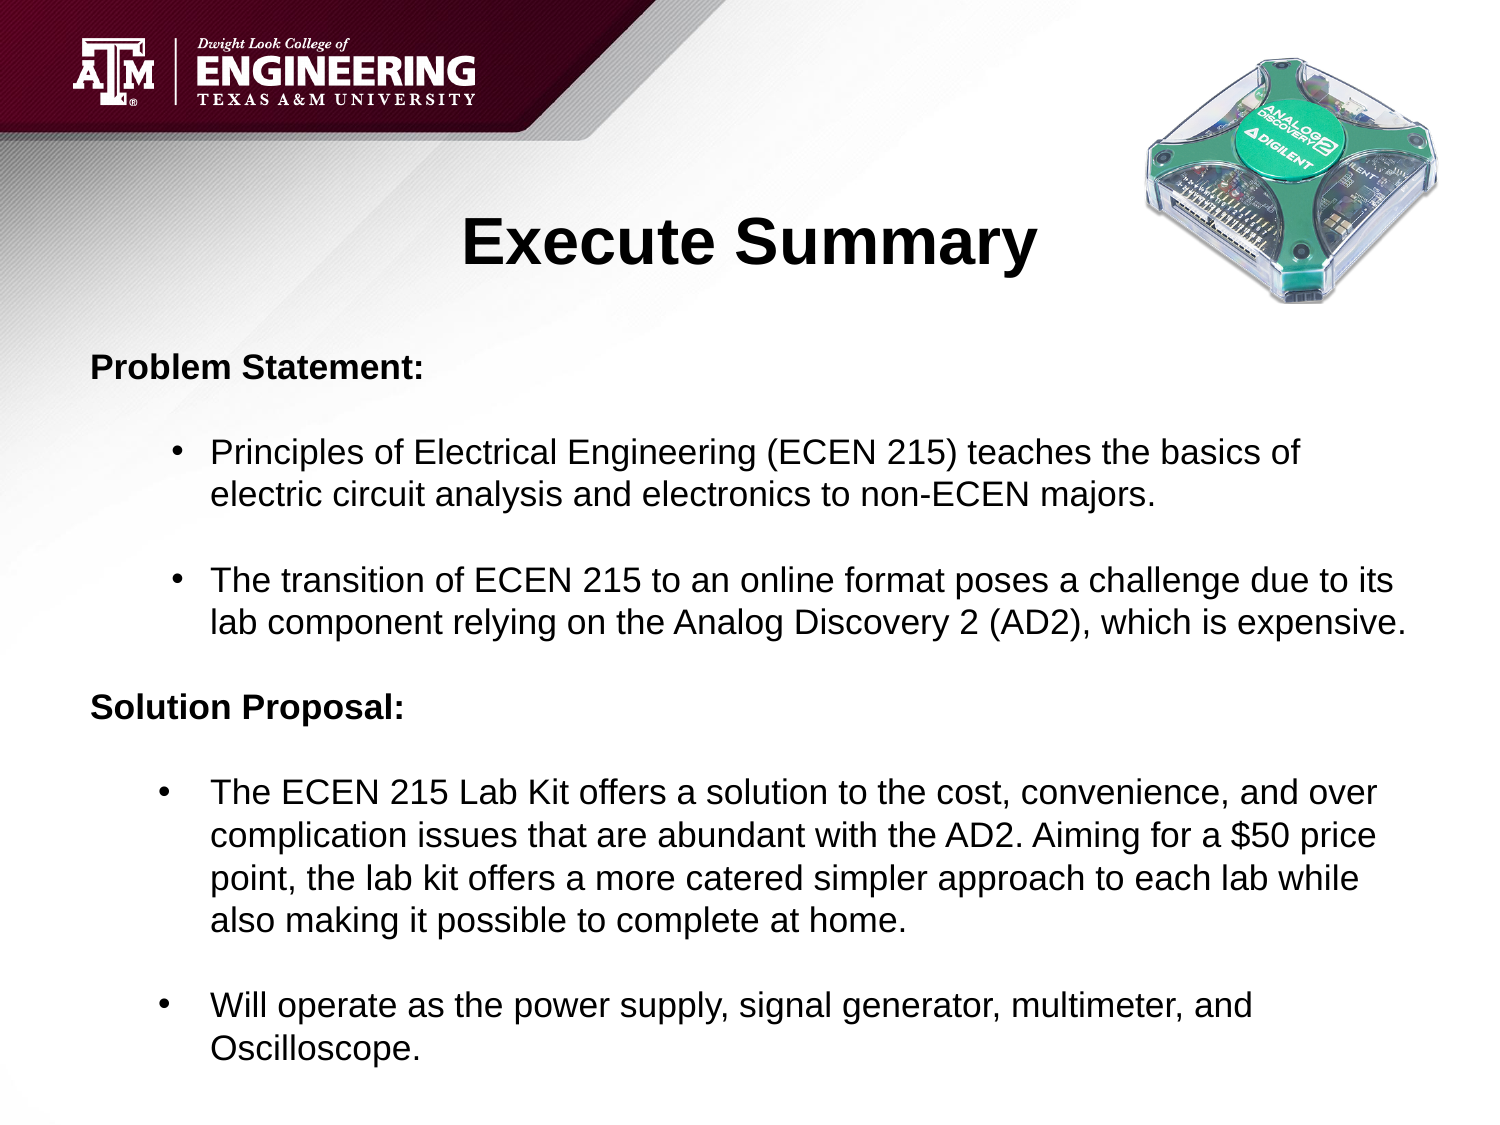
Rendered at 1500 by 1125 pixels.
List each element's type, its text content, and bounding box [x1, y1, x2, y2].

title Execute Summary [75, 172, 1134, 304]
picture [0, 0, 1500, 1125]
list Problem Statement: Principles of Electrical Engineering (ECEN 215) teaches the basics of electric circuit analysis and electronics to non-ECEN majors. The transition of ECEN 215 to an online format poses a challenge due to its lab component relying on the Analog Discovery 2 (AD2), which is expensive. Solution Proposal: The ECEN 215 Lab Kit offers a solution to the cost, convenience, and over complication issues that are abundant with the AD2. Aiming for a $50 price point, the lab kit offers a more catered simpler approach to each lab while also making it possible to complete at home. Will operate as the power supply, signal generator, multimeter, and Oscilloscope. [75, 336, 1425, 1097]
